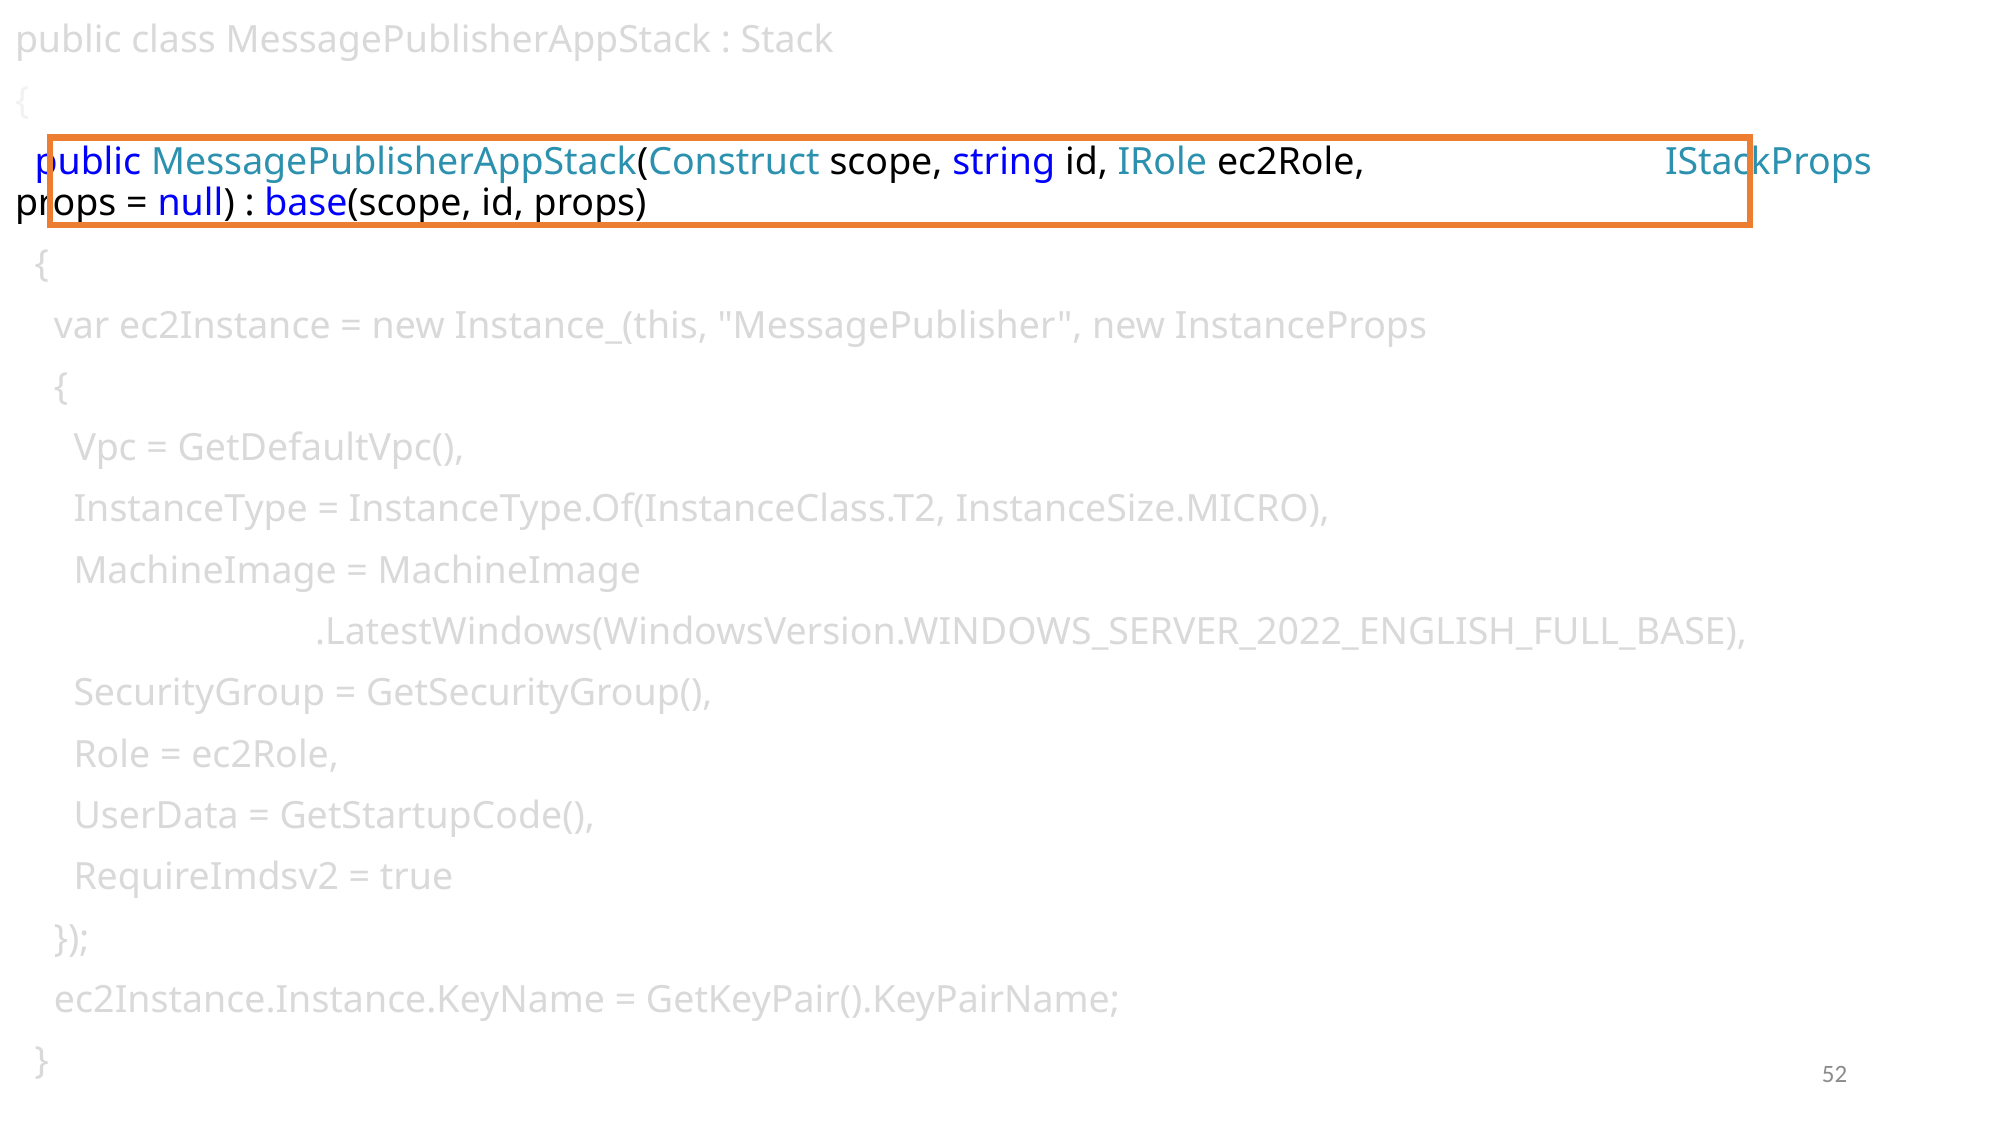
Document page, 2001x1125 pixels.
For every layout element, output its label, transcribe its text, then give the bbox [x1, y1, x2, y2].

list public class MessagePublisherAppStack : Stack { public MessagePublisherAppStack(Construct scope, string id, IRole ec2Role, IStackProps props = null) : base(scope, id, props) { var ec2Instance = new Instance_(this, "MessagePublisher", new InstanceProps { Vpc = GetDefaultVpc(), InstanceType = InstanceType.Of(InstanceClass.T2, InstanceSize.MICRO), MachineImage = MachineImage .LatestWindows(WindowsVersion.WINDOWS_SERVER_2022_ENGLISH_FULL_BASE), SecurityGroup = GetSecurityGroup(), Role = ec2Role, UserData = GetStartupCode(), RequireImdsv2 = true }); ec2Instance.Instance.KeyName = GetKeyPair().KeyPairName; } [0, 12, 1938, 1014]
slide_number 52 [1412, 1042, 1863, 1103]
text_box [49, 136, 1751, 226]
